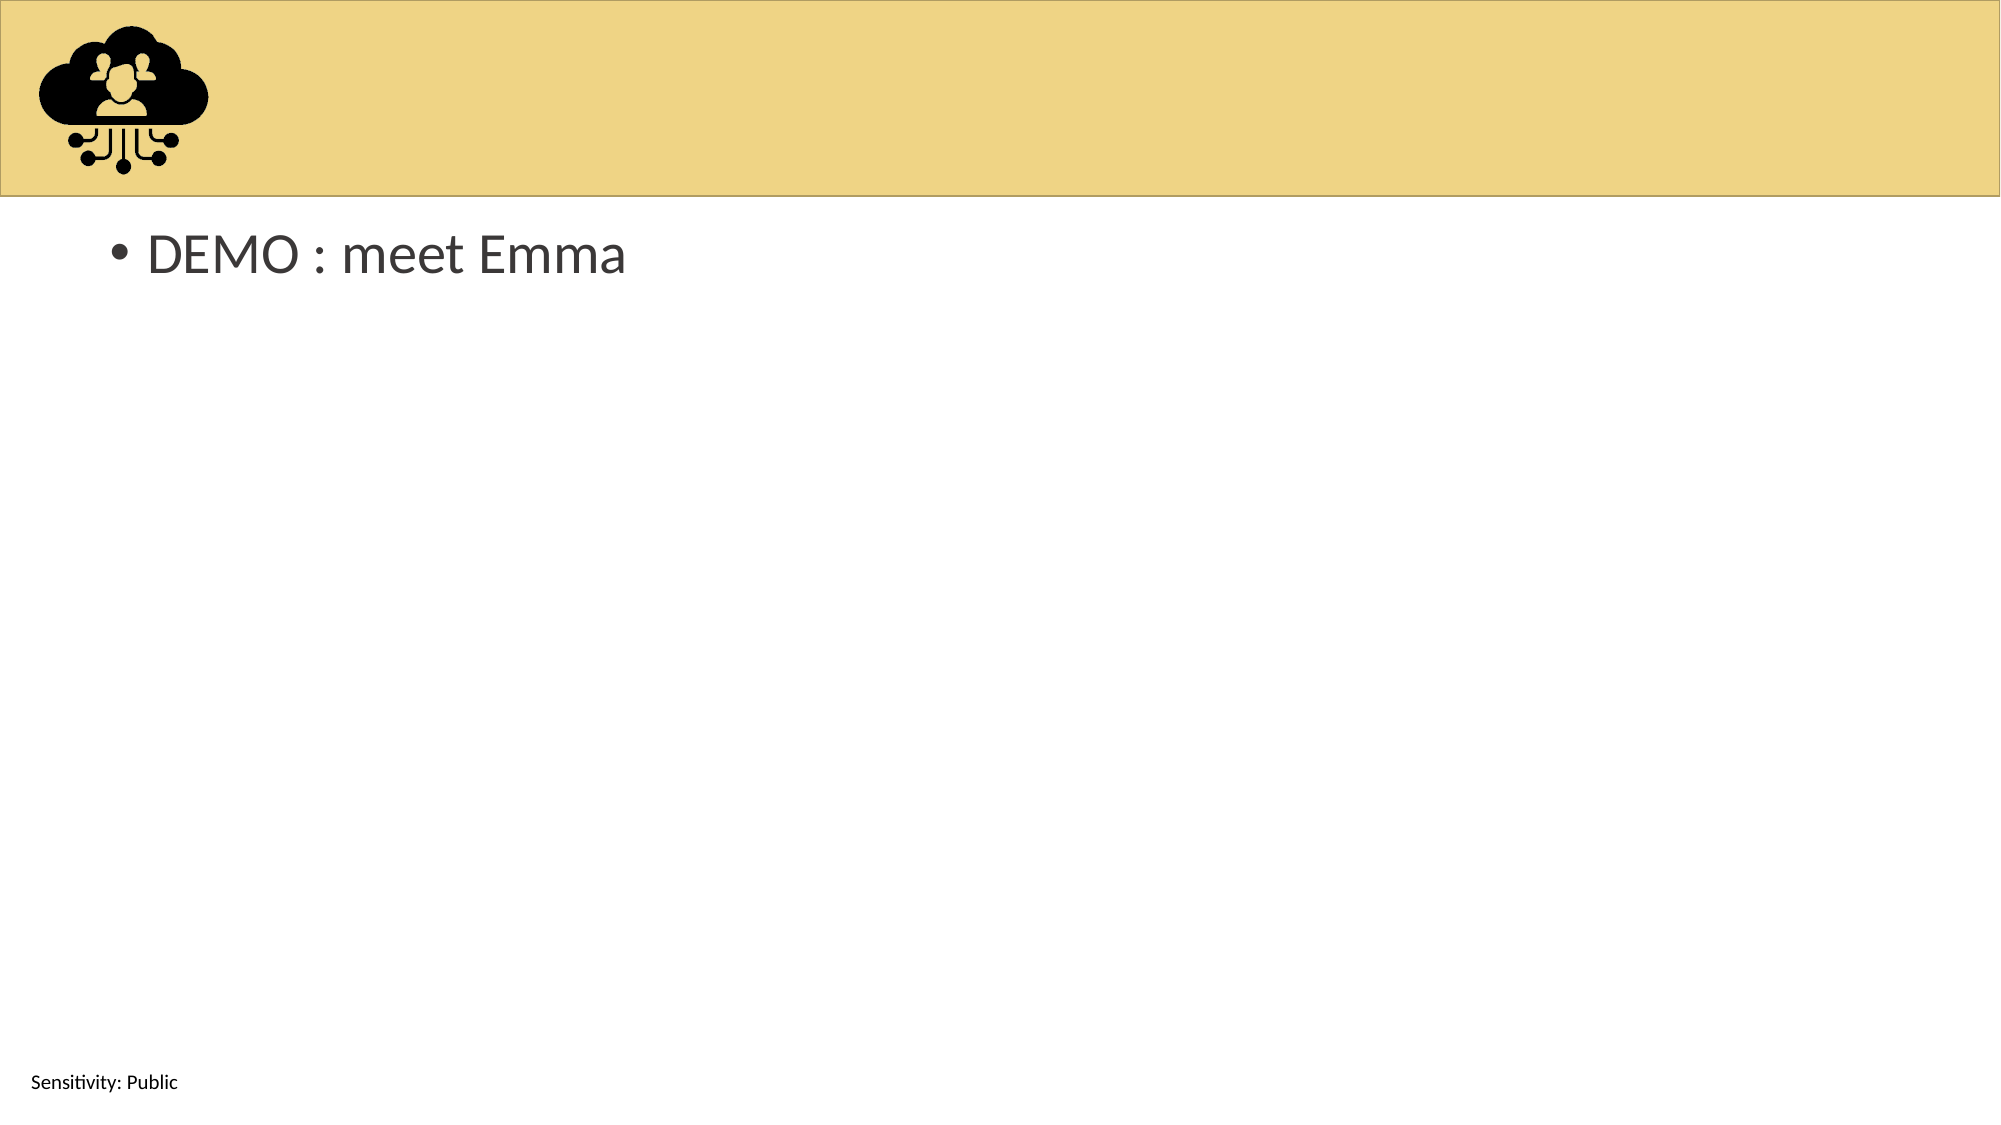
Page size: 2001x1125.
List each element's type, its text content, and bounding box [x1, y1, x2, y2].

list DEMO : meet Emma [94, 215, 1933, 1005]
picture [0, 0, 246, 197]
